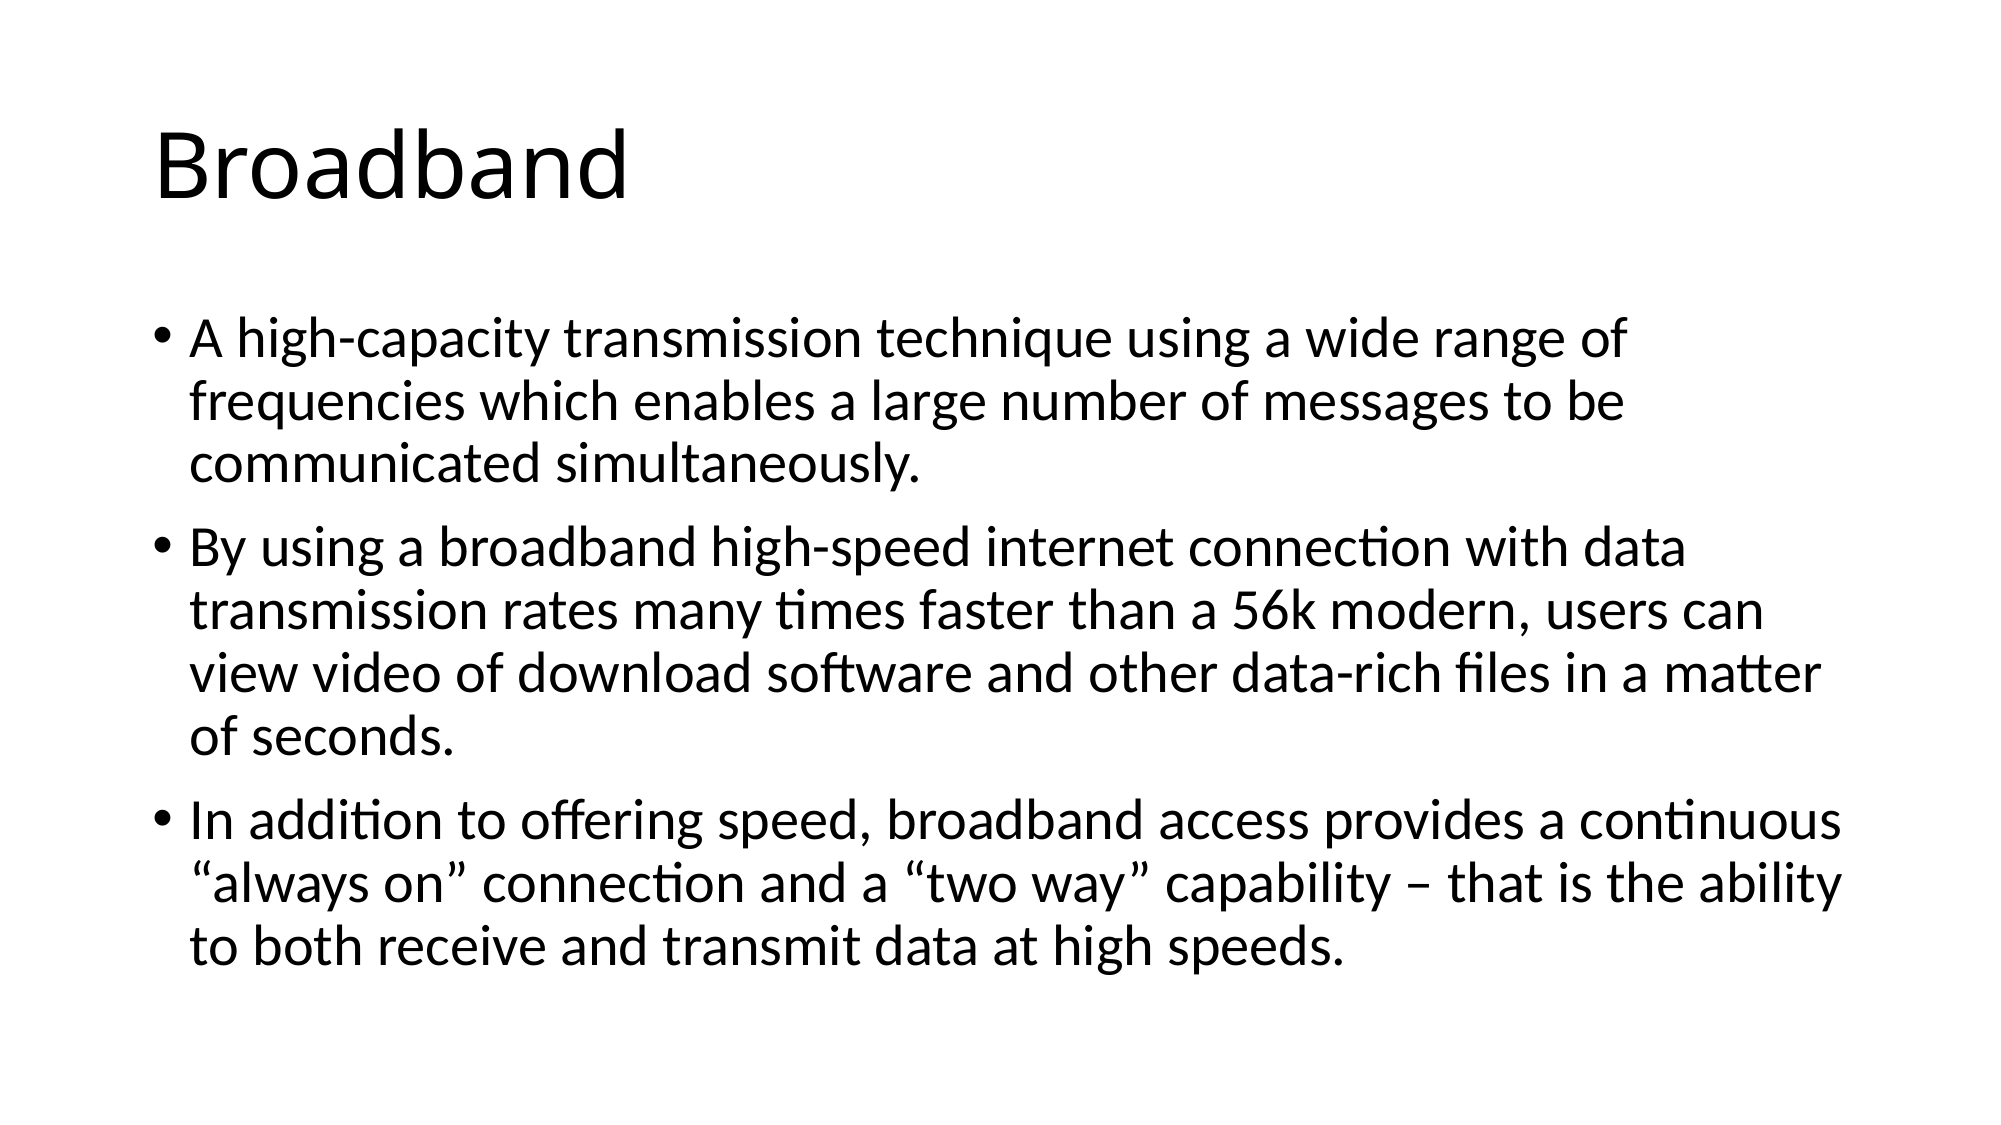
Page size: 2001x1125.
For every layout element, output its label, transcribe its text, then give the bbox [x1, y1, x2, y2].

text_box Broadband [137, 59, 1863, 278]
text_box A high-capacity transmission technique using a wide range of frequencies which enables a large number of messages to be communicated simultaneously. By using a broadband high-speed internet connection with data transmission rates many times faster than a 56k modern, users can view video of download software and other data-rich files in a matter of seconds. In addition to offering speed, broadband access provides a continuous “always on” connection and a “two way” capability – that is the ability to both receive and transmit data at high speeds. [137, 299, 1863, 1014]
